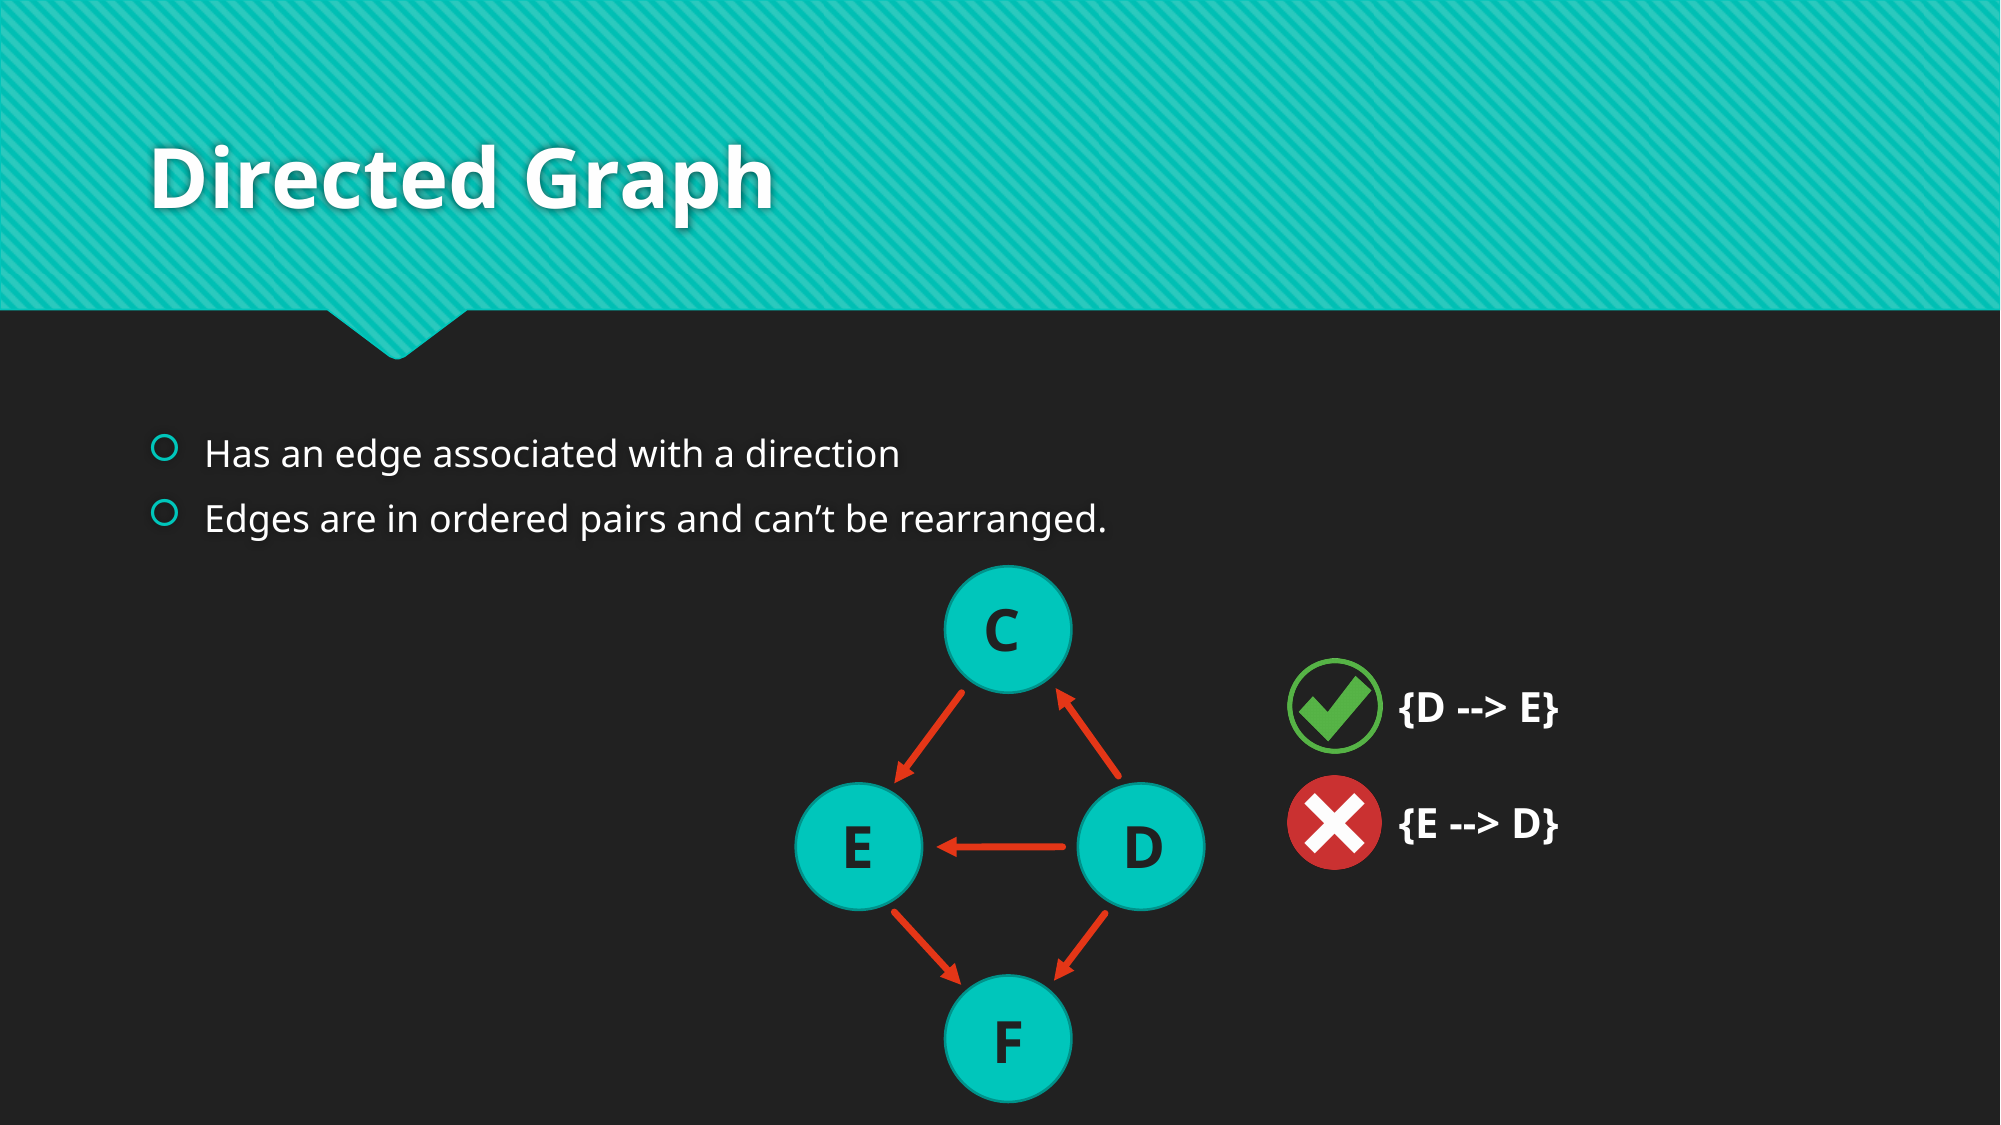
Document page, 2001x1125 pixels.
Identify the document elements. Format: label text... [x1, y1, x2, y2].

title Directed Graph [132, 73, 1868, 183]
text_box {D --> E} [1384, 673, 1599, 739]
list Has an edge associated with a direction Edges are in ordered pairs and can’t be rearranged. [132, 186, 1865, 783]
picture [1286, 658, 1383, 755]
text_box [795, 566, 1221, 1103]
text_box {E --> D} [1384, 789, 1599, 855]
picture [1287, 775, 1382, 870]
